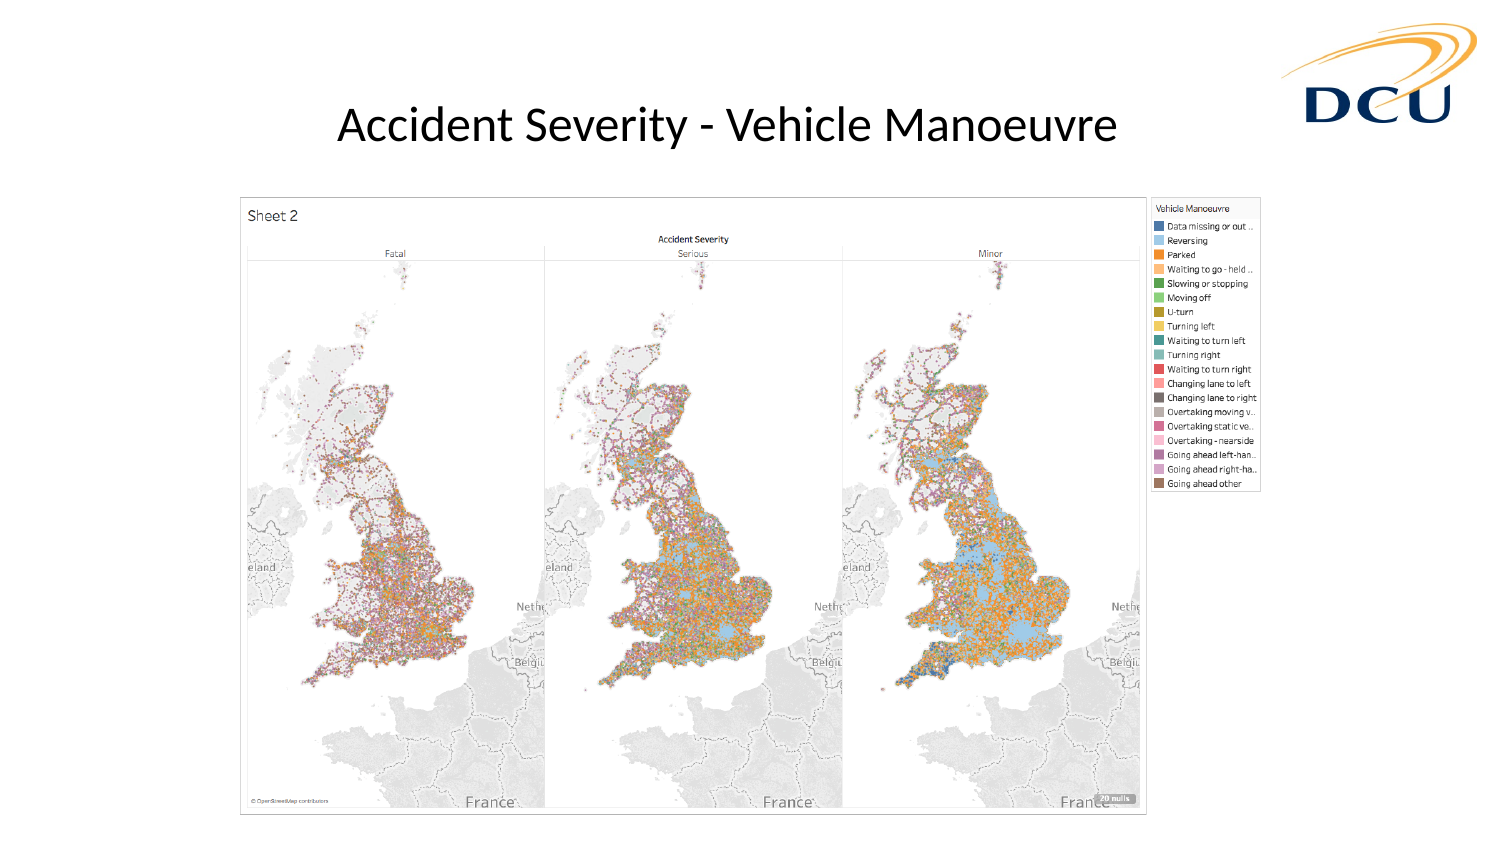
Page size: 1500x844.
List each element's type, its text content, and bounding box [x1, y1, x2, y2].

picture [1281, 23, 1477, 123]
title Accident Severity - Vehicle Manoeuvre [210, 58, 1246, 844]
picture [235, 197, 1265, 818]
